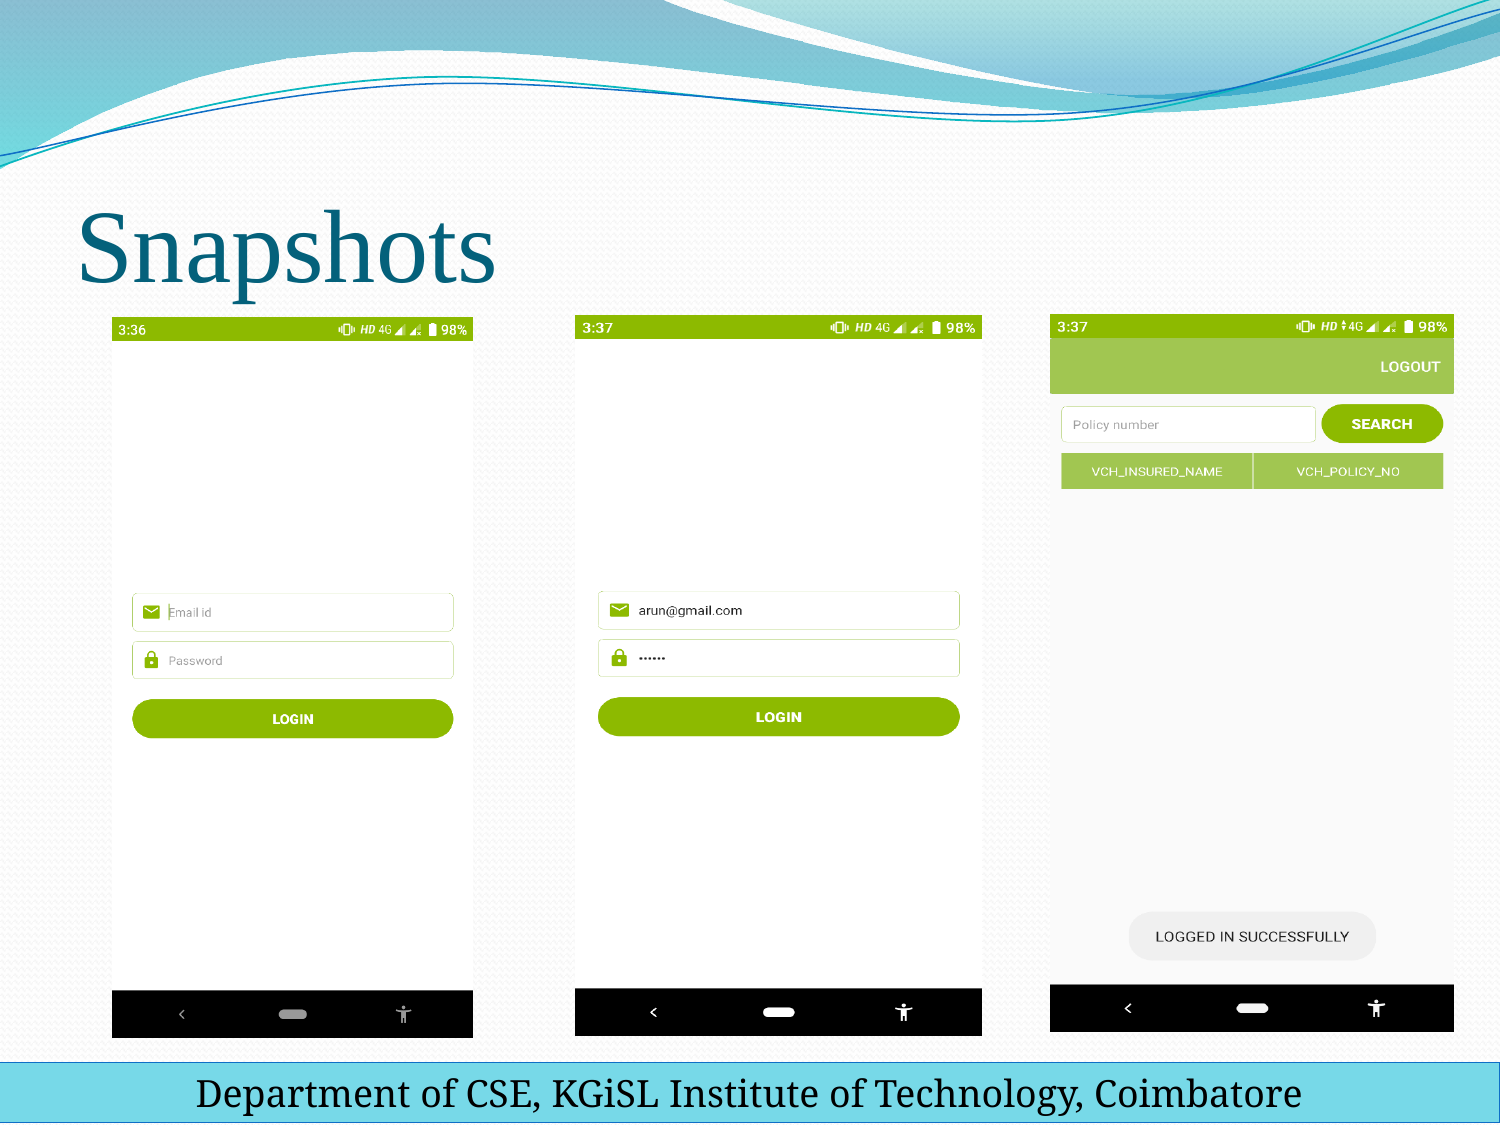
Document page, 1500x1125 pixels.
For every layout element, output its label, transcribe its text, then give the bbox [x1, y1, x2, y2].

picture [1049, 314, 1454, 1033]
text_box Department of CSE, KGiSL Institute of Technology, Coimbatore [0, 1062, 1500, 1123]
title Snapshots [75, 115, 1425, 303]
picture [574, 314, 982, 1036]
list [112, 317, 473, 1039]
